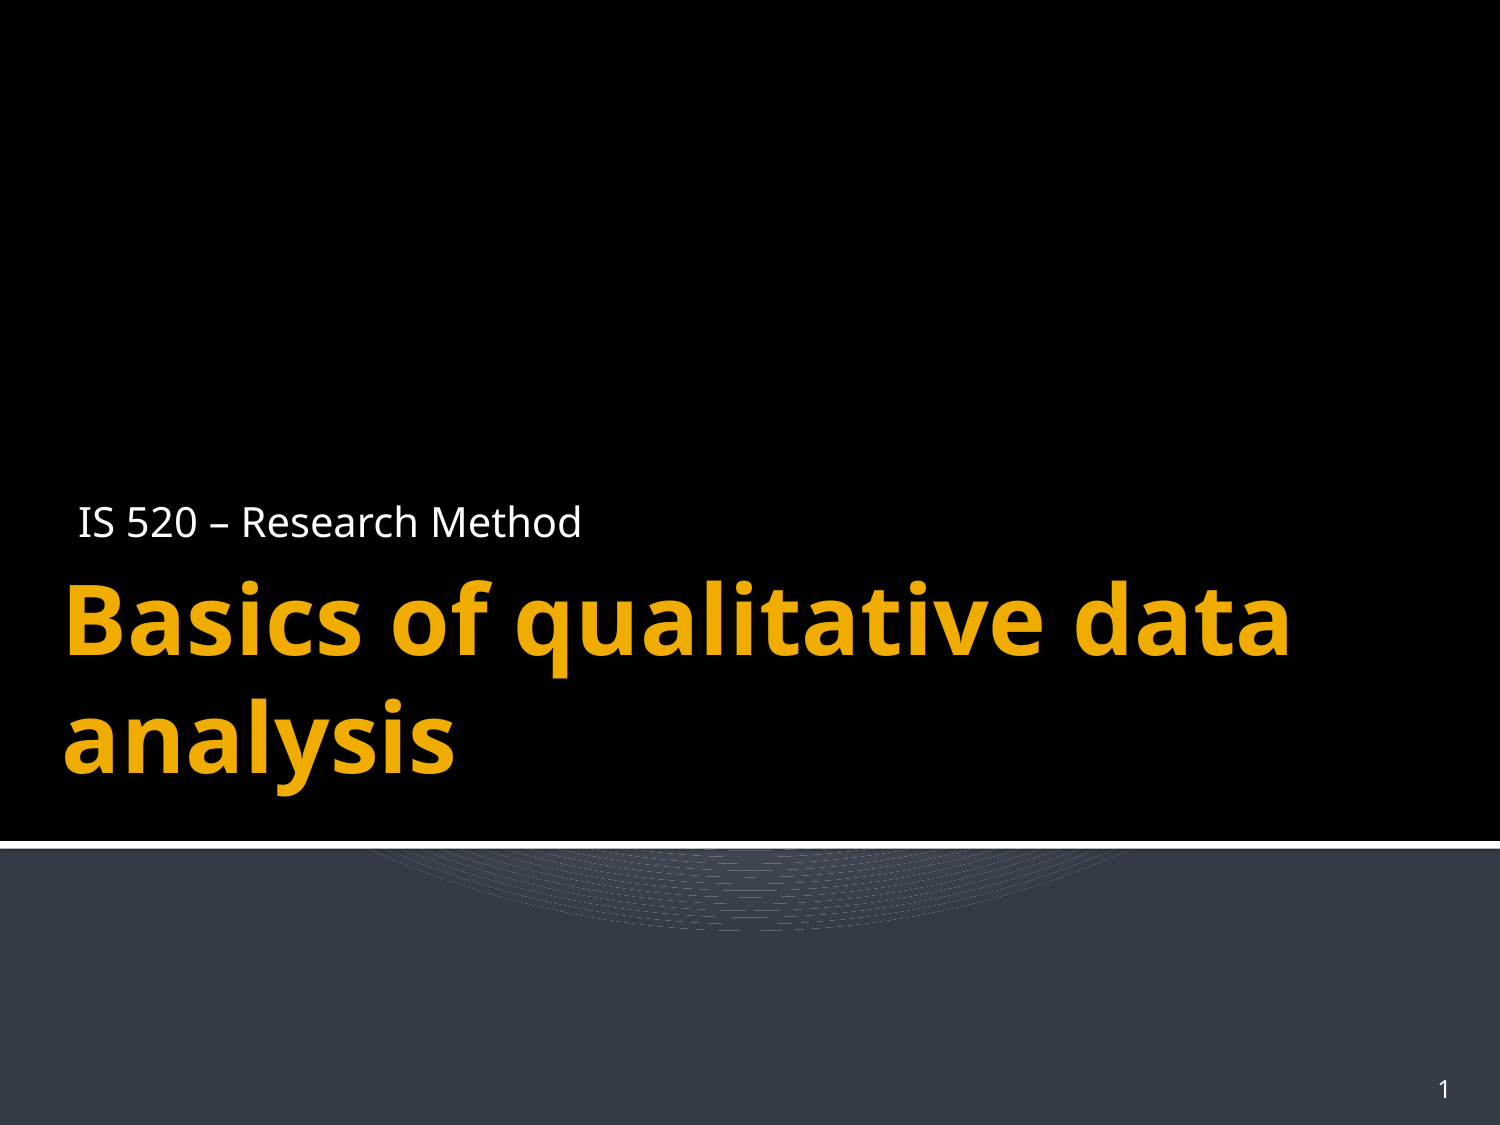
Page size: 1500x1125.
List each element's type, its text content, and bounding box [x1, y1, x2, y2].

subtitle IS 520 – Research Method [58, 299, 1384, 546]
title Basics of qualitative data analysis [46, 557, 1442, 832]
slide_number 1 [1345, 1062, 1467, 1108]
